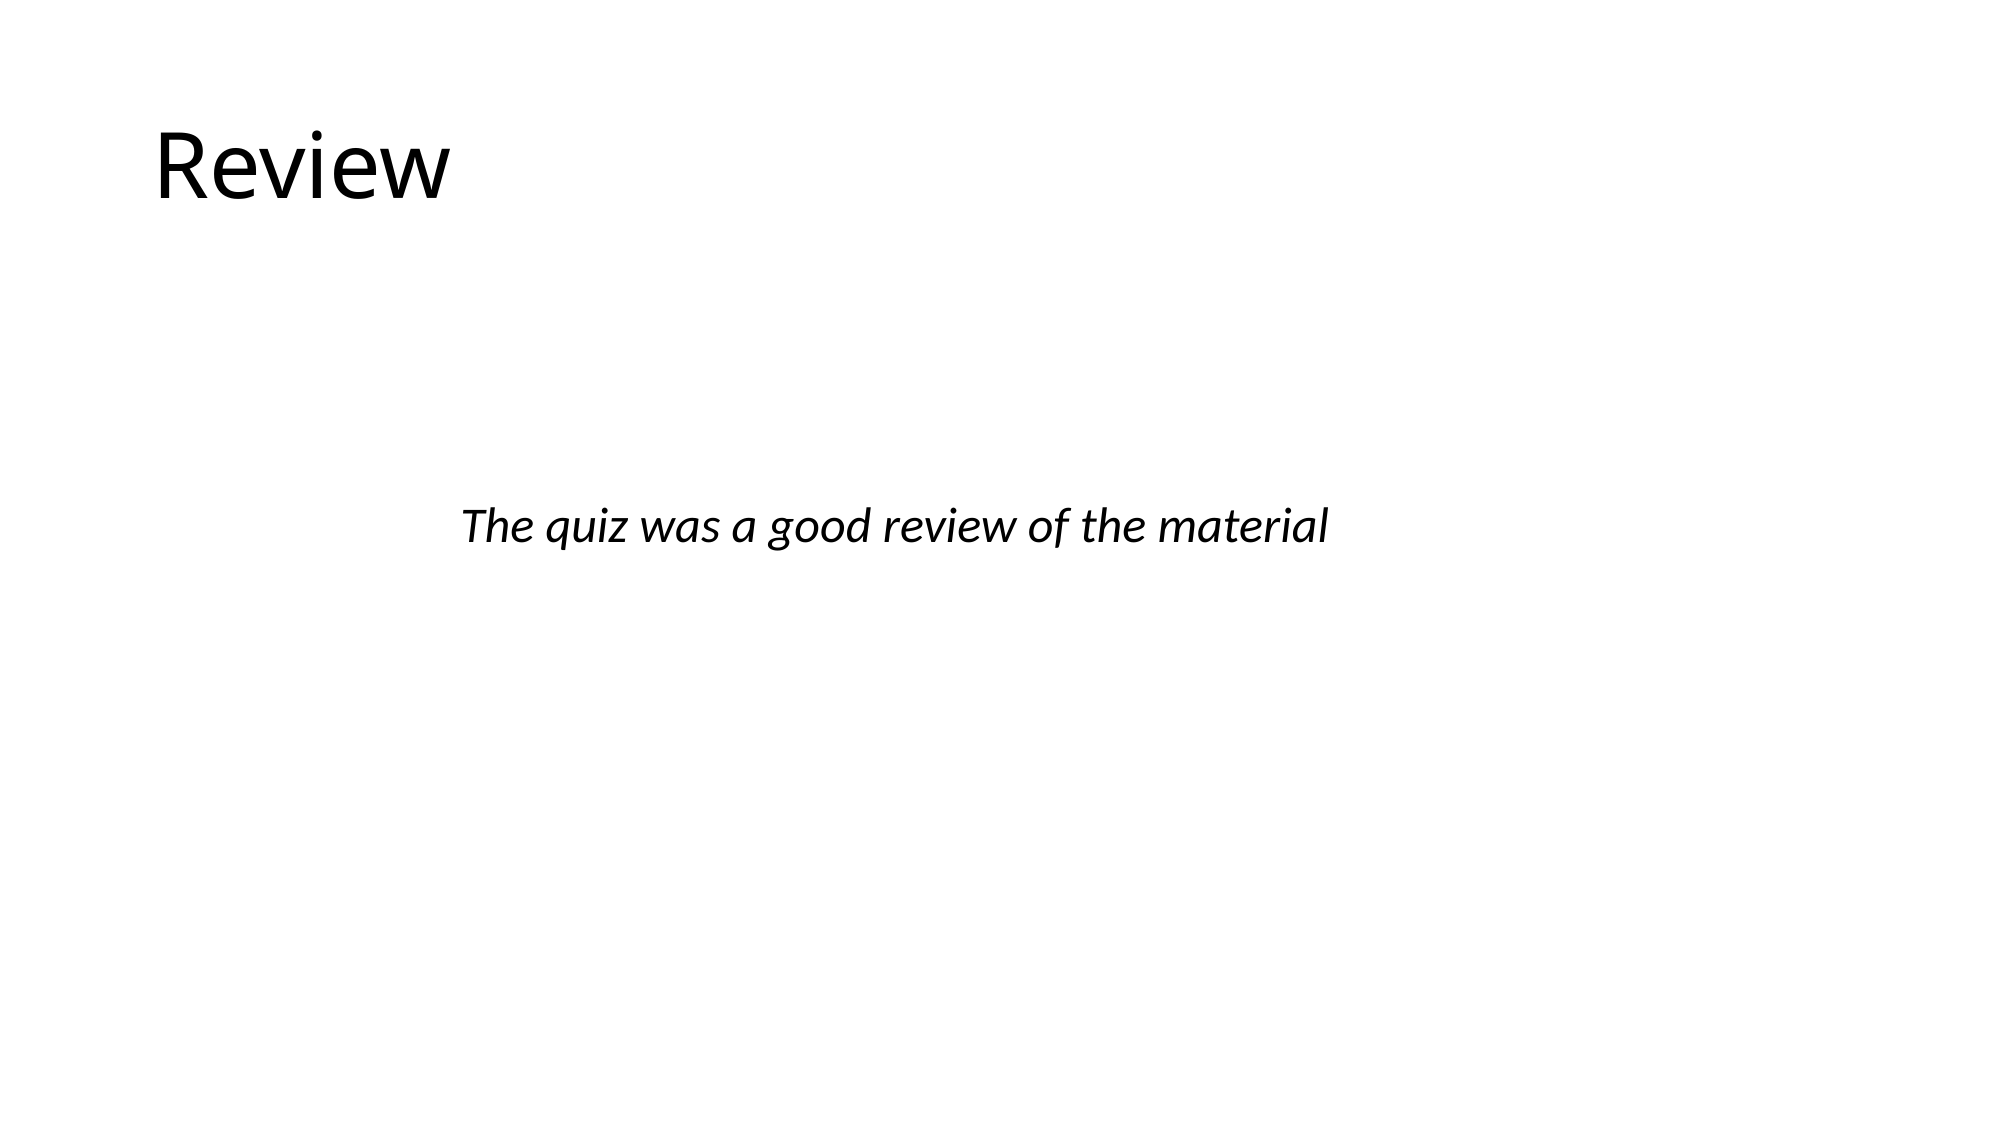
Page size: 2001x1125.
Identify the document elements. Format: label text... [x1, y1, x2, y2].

text_box The quiz was a good review of the material [445, 484, 1345, 560]
title Review [137, 59, 1863, 278]
